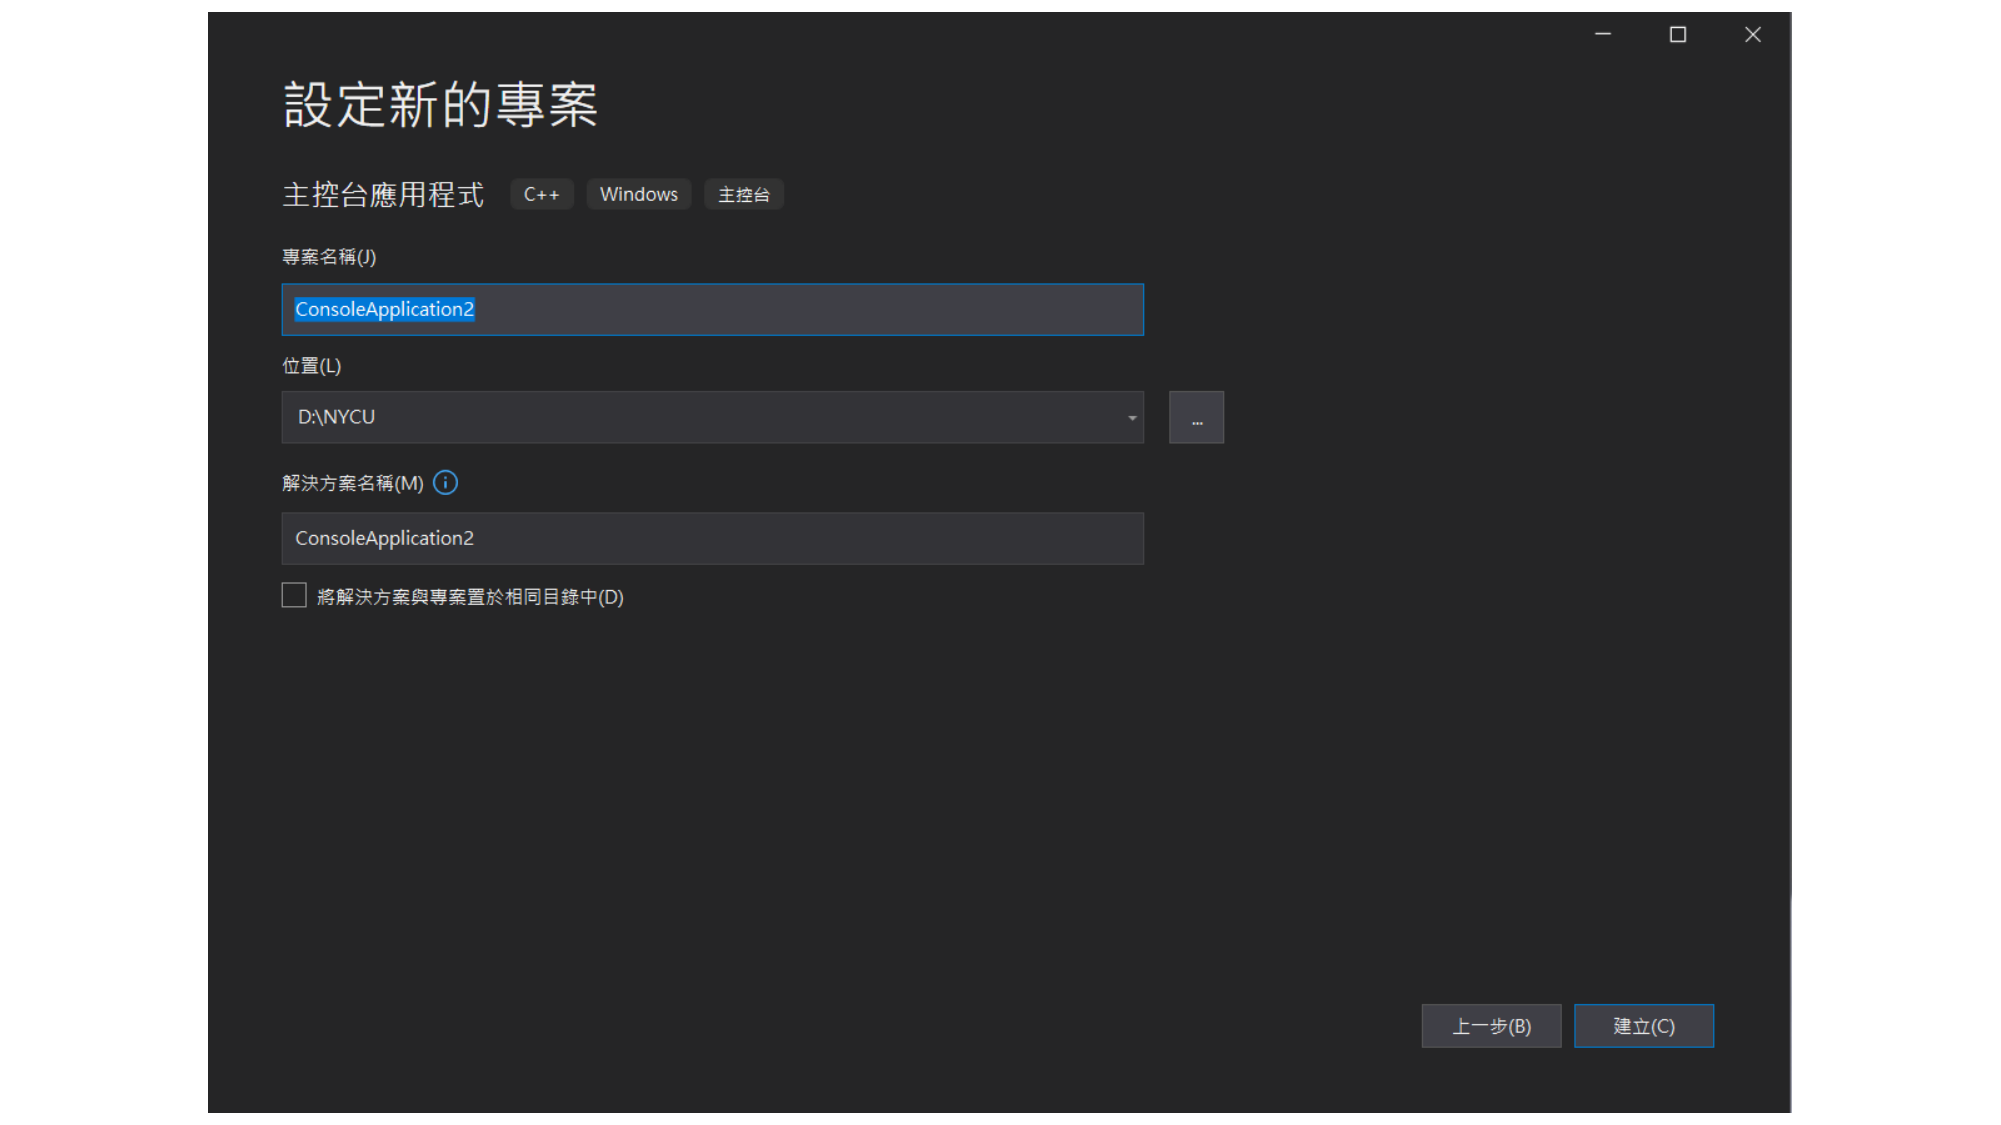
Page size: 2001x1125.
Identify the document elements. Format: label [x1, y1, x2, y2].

picture [207, 12, 1792, 1113]
